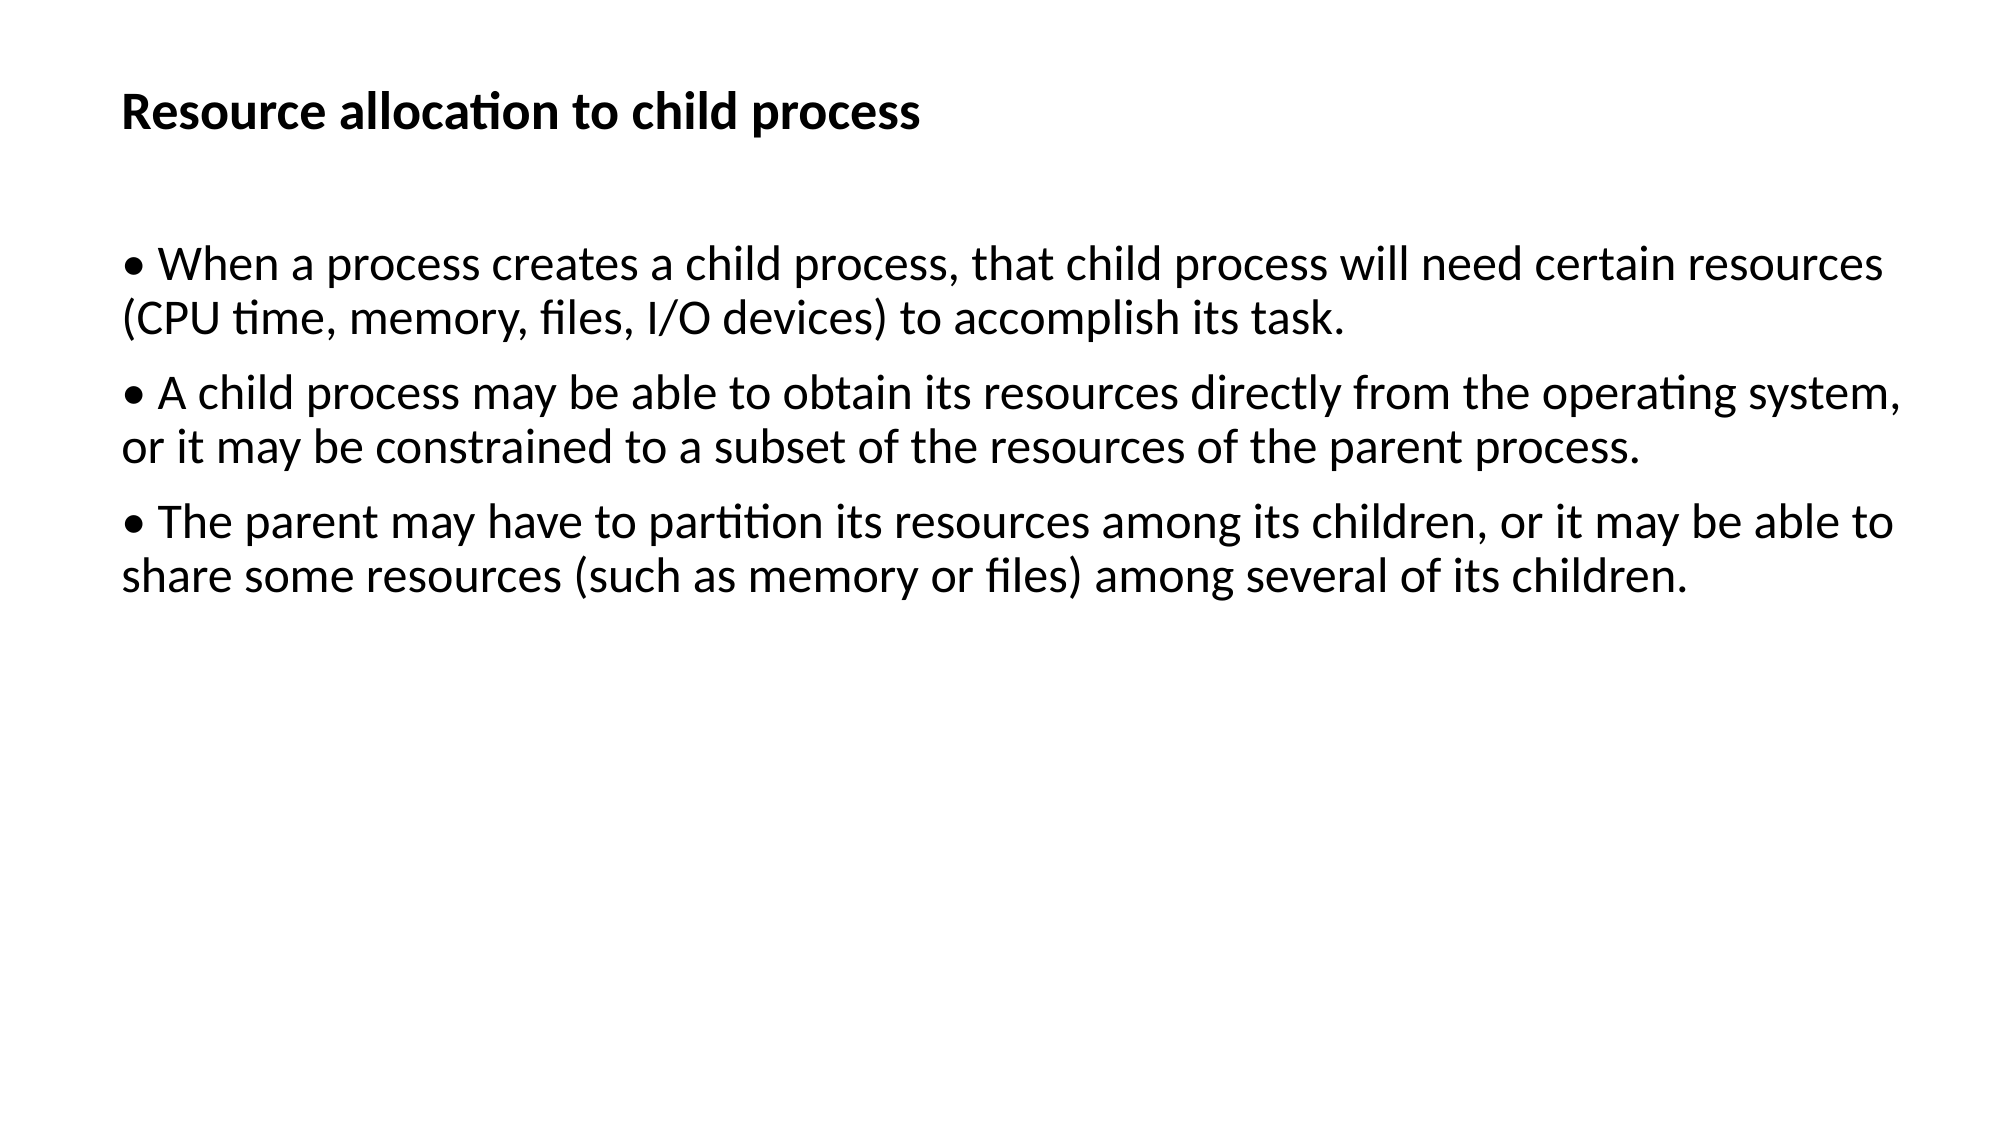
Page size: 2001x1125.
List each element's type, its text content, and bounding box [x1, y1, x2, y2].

subtitle Resource allocation to child process • When a process creates a child process, that child process will need certain resources (CPU time, memory, files, I/O devices) to accomplish its task. • A child process may be able to obtain its resources directly from the operating system, or it may be constrained to a subset of the resources of the parent process. • The parent may have to partition its resources among its children, or it may be able to share some resources (such as memory or files) among several of its children. [106, 75, 1955, 694]
